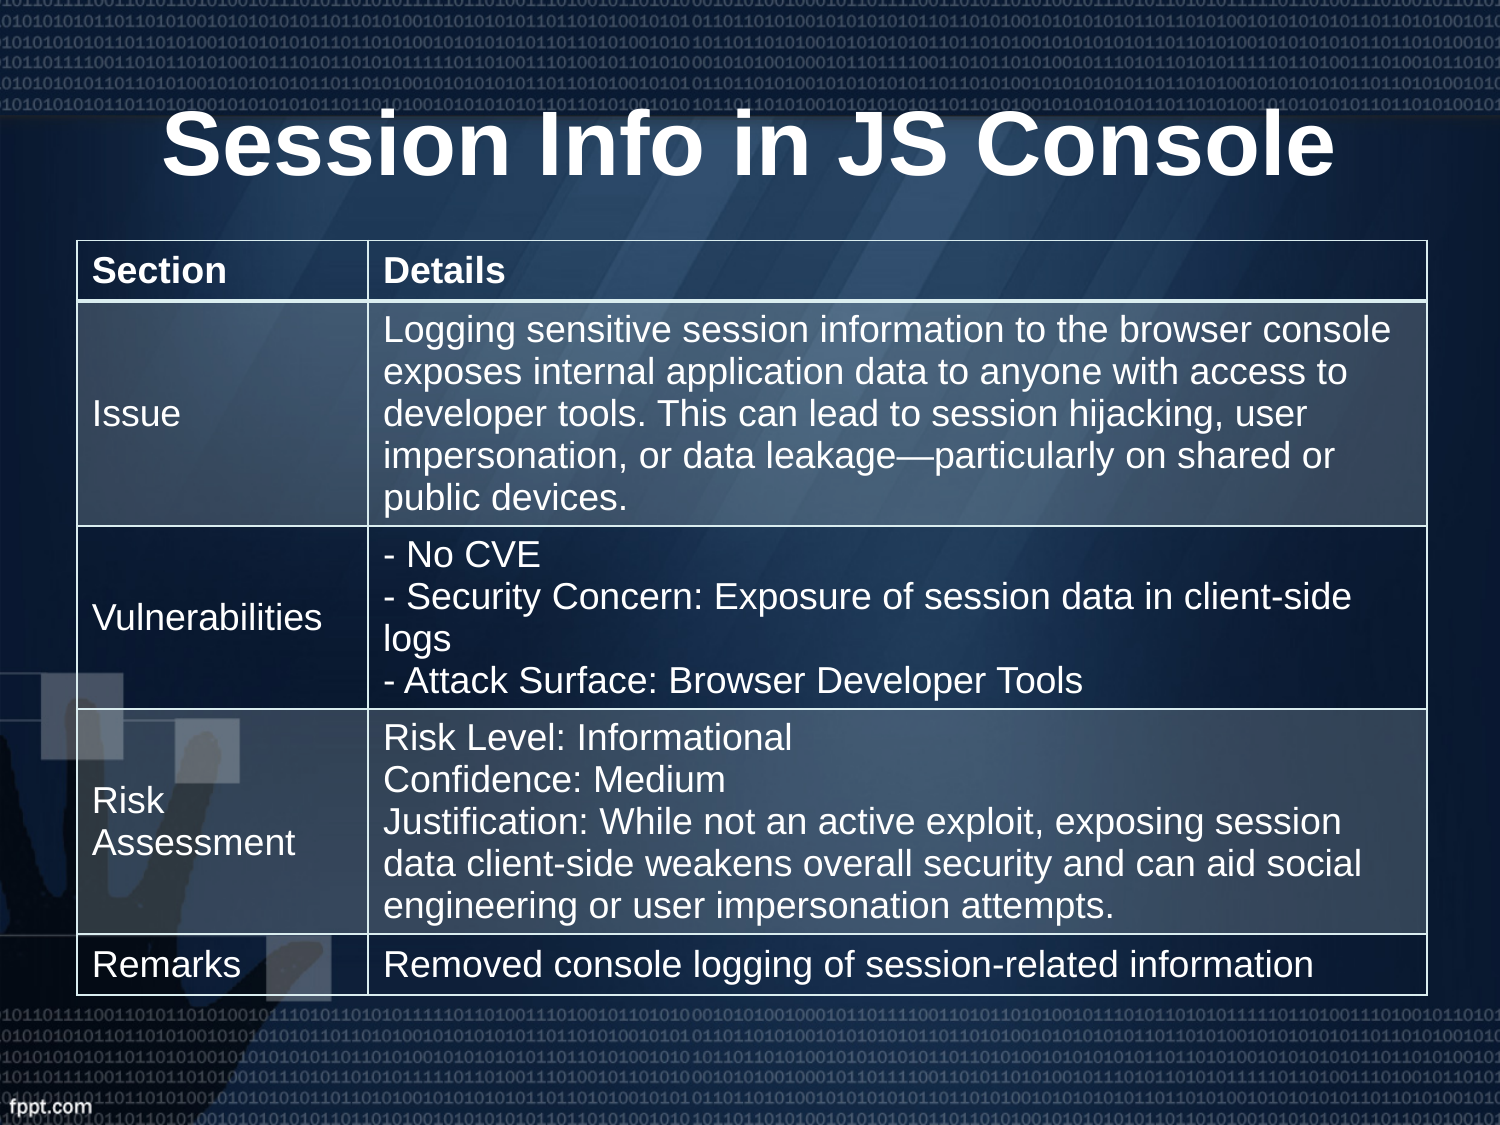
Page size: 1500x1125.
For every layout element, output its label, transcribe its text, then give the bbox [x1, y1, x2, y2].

table_header Section [78, 241, 367, 299]
table_cell Remarks [78, 935, 367, 994]
table_cell Vulnerabilities [78, 527, 367, 708]
table_cell Logging sensitive session information to the browser console exposes internal application data to anyone with access to developer tools. This can lead to session hijacking, user impersonation, or data leakage—particularly on shared or public devices. [369, 303, 1426, 525]
table_cell - No CVE - Security Concern: Exposure of session data in client-side logs - Attack Surface: Browser Developer Tools [369, 527, 1426, 708]
title Session Info in JS Console [75, 45, 1425, 233]
picture [0, 0, 1500, 1125]
table_cell Risk Level: Informational Confidence: Medium Justification: While not an active exploit, exposing session data client-side weakens overall security and can aid social engineering or user impersonation attempts. [369, 710, 1426, 933]
table_cell Removed console logging of session-related information [369, 935, 1426, 994]
table_cell Issue [78, 303, 367, 525]
table_header Details [369, 241, 1426, 299]
table_cell Risk Assessment [78, 710, 367, 933]
